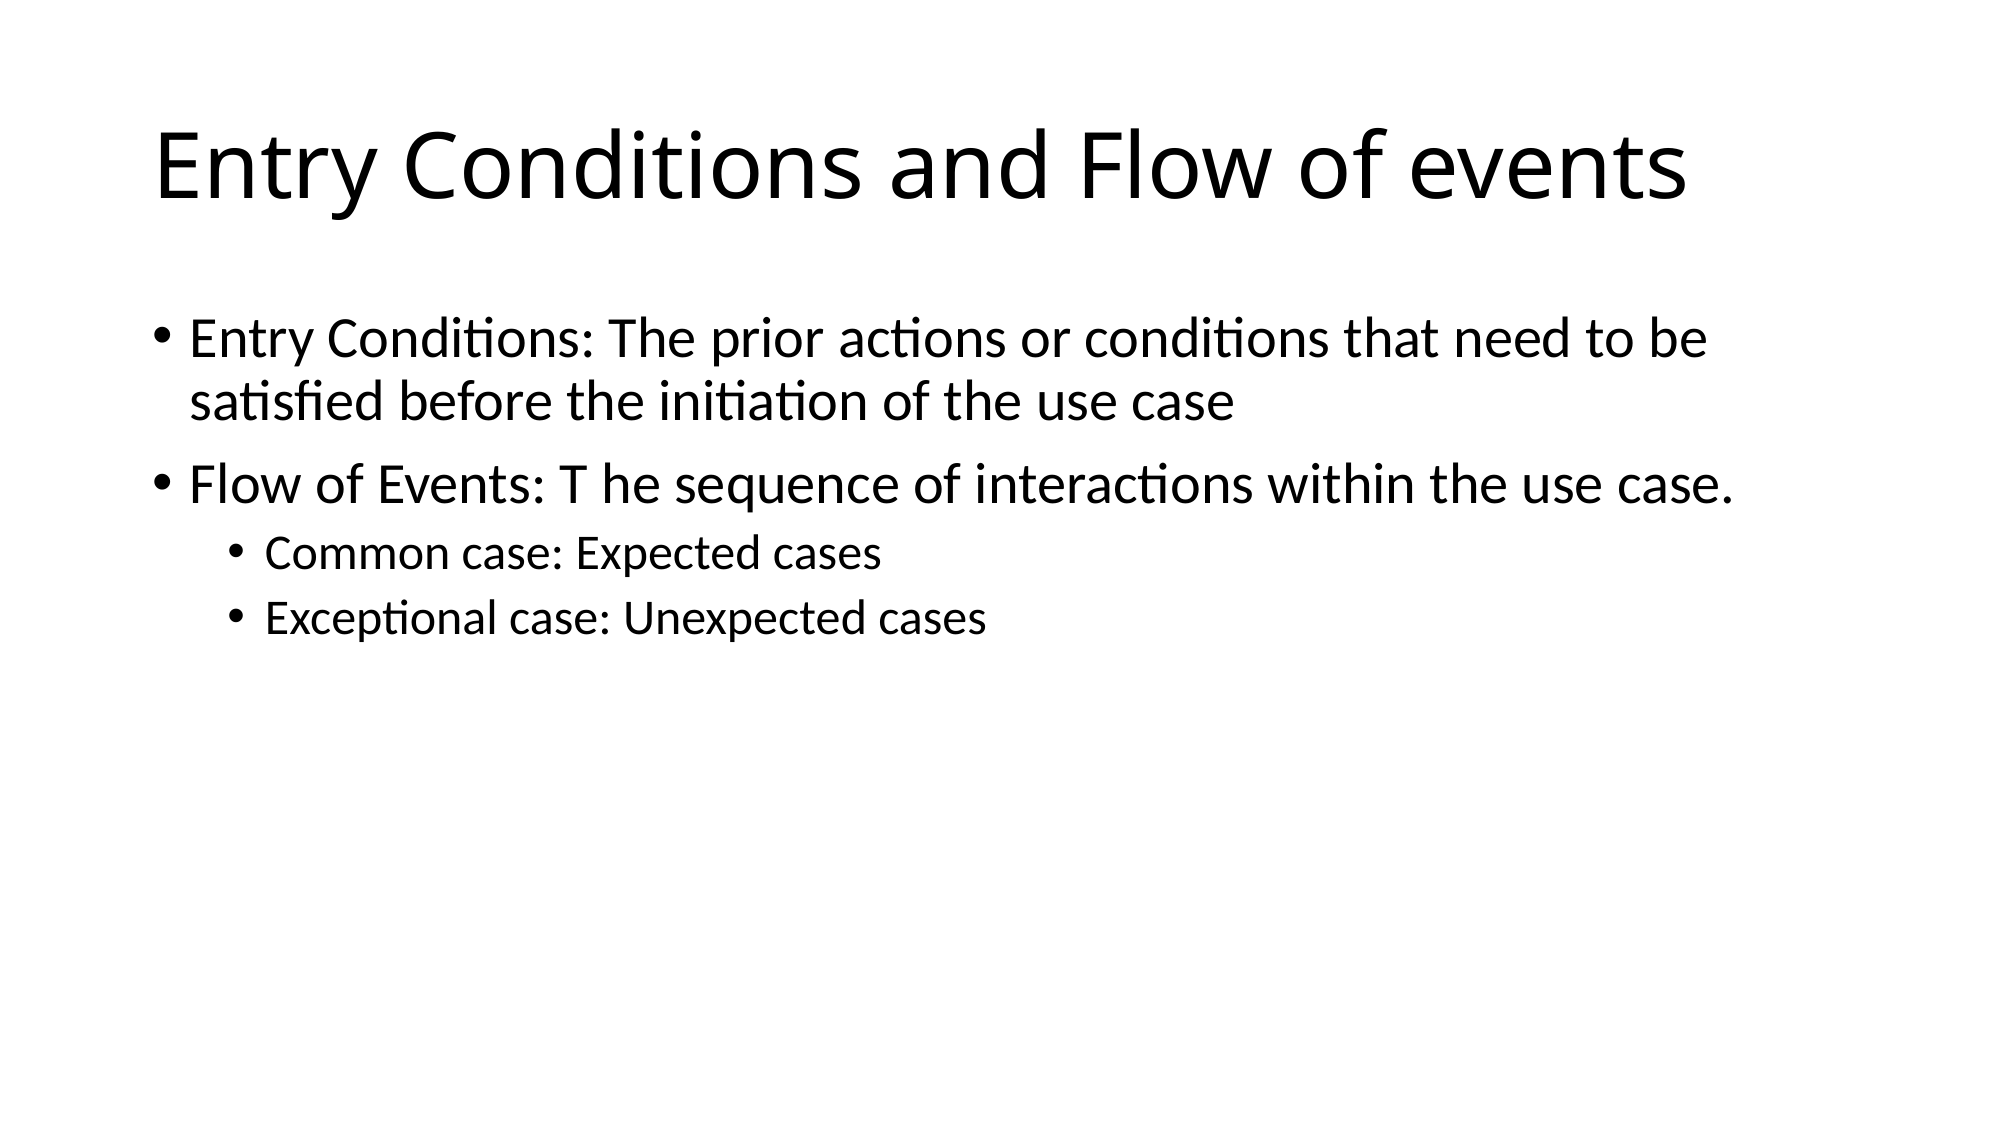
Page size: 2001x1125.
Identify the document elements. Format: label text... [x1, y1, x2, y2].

title Entry Conditions and Flow of events [137, 59, 1863, 278]
list Entry Conditions: The prior actions or conditions that need to be satisfied before the initiation of the use case Flow of Events: T he sequence of interactions within the use case. Common case: Expected cases Exceptional case: Unexpected cases [137, 299, 1863, 1014]
